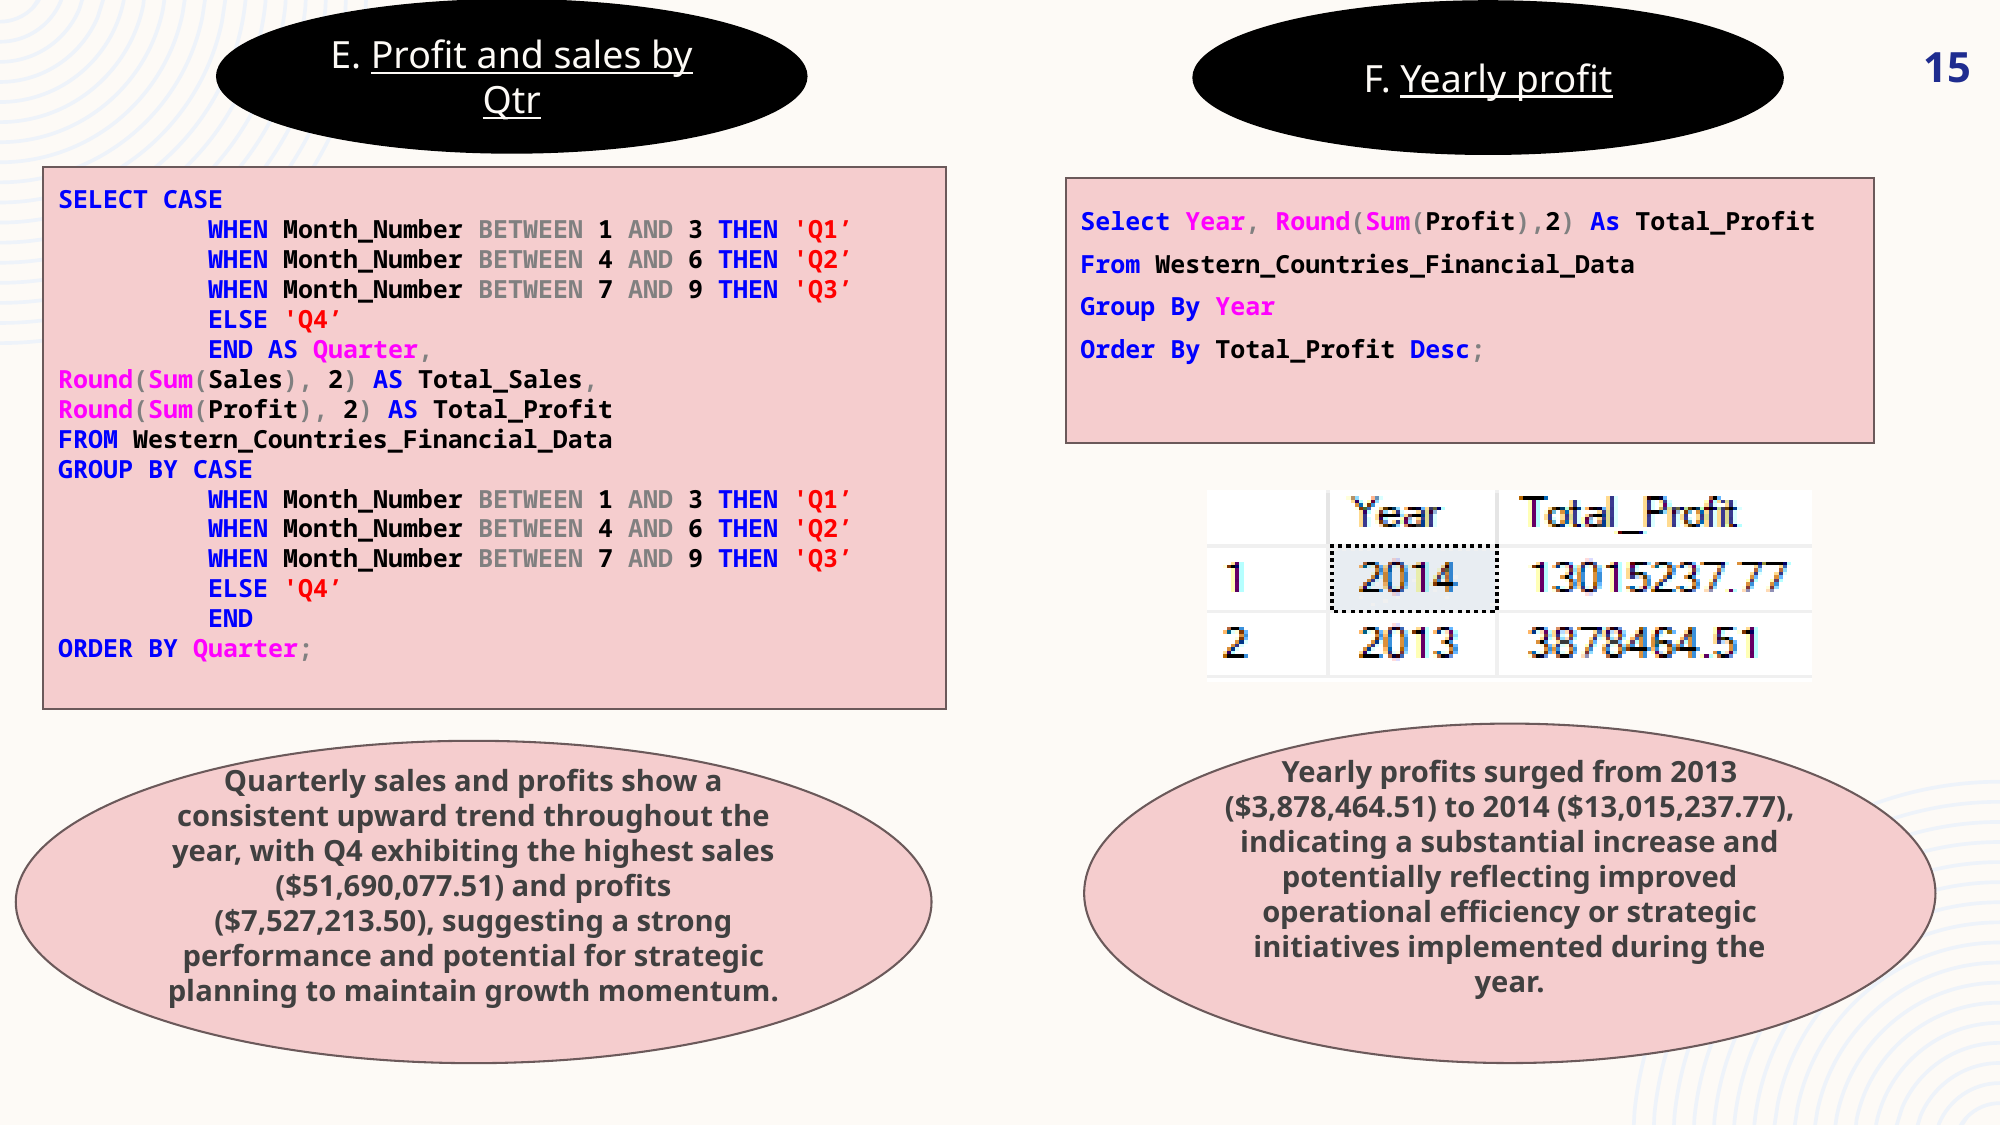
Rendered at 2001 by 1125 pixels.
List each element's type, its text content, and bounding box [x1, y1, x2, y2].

slide_number 15 [1874, 23, 1972, 116]
picture [1207, 490, 1812, 682]
text_box Select Year, Round(Sum(Profit),2) As Total_Profit From Western_Countries_Financial_Data Group By Year Order By Total_Profit Desc; [1065, 177, 1875, 444]
text_box E. Profit and sales by Qtr [215, 0, 808, 154]
text_box Quarterly sales and profits show a consistent upward trend throughout the year, with Q4 exhibiting the highest sales ($51,690,077.51) and profits ($7,527,213.50), suggesting a strong performance and potential for strategic planning to maintain growth momentum. [14, 739, 933, 1065]
text_box Yearly profits surged from 2013 ($3,878,464.51) to 2014 ($13,015,237.77), indicating a substantial increase and potentially reflecting improved operational efficiency or strategic initiatives implemented during the year. [1083, 722, 1937, 1065]
text_box F. Yearly profit [1192, 0, 1784, 155]
text_box SELECT CASE WHEN Month_Number BETWEEN 1 AND 3 THEN 'Q1’ WHEN Month_Number BETWEEN 4 AND 6 THEN 'Q2’ WHEN Month_Number BETWEEN 7 AND 9 THEN 'Q3’ ELSE 'Q4’ END AS Quarter, Round(Sum(Sales), 2) AS Total_Sales, Round(Sum(Profit), 2) AS Total_Profit FROM Western_Countries_Financial_Data GROUP BY CASE WHEN Month_Number BETWEEN 1 AND 3 THEN 'Q1’ WHEN Month_Number BETWEEN 4 AND 6 THEN 'Q2’ WHEN Month_Number BETWEEN 7 AND 9 THEN 'Q3’ ELSE 'Q4’ END ORDER BY Quarter; [42, 166, 947, 710]
